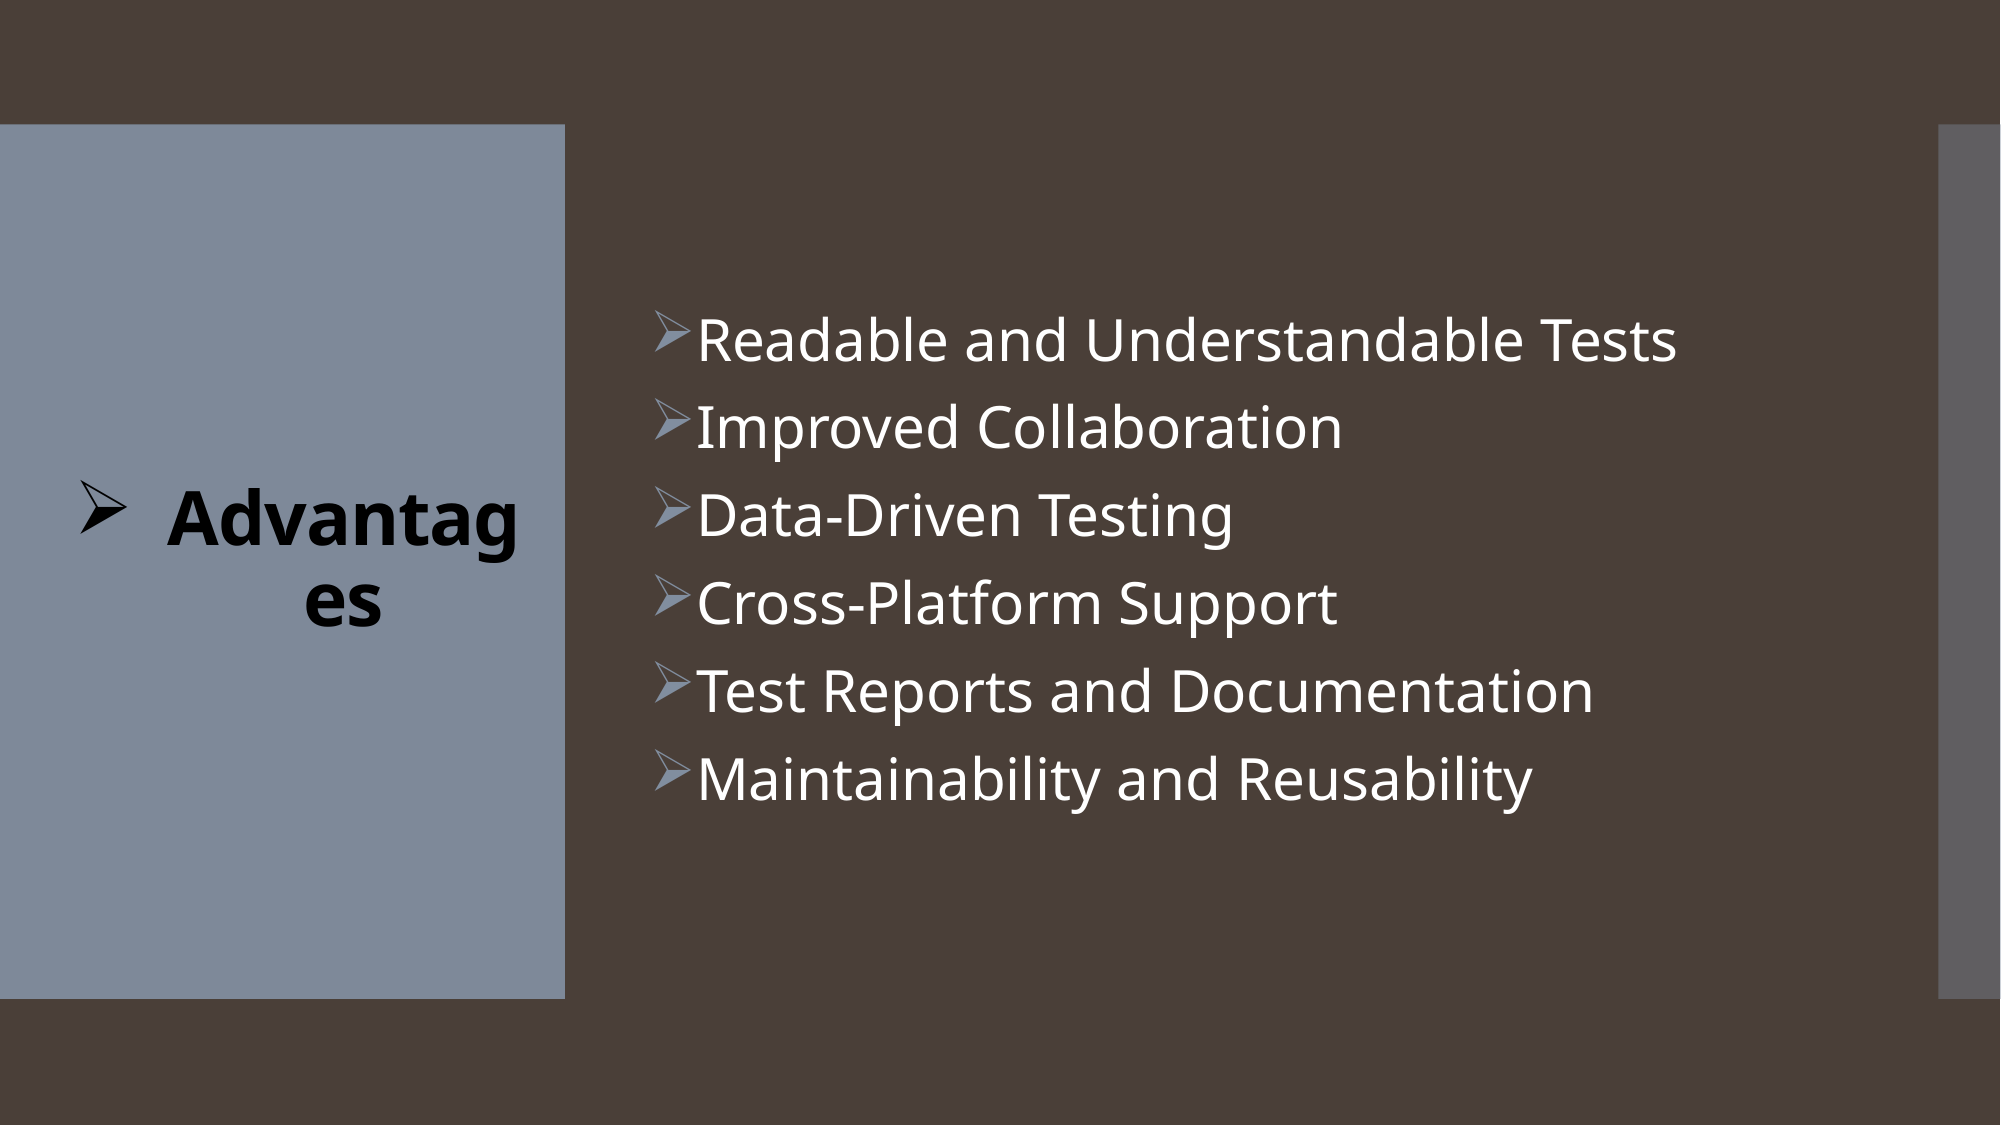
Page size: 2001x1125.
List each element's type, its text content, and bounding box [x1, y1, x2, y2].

title Advantages [41, 184, 553, 940]
list Readable and Understandable Tests Improved Collaboration Data-Driven Testing Cross-Platform Support Test Reports and Documentation Maintainability and Reusability [634, 141, 1835, 982]
